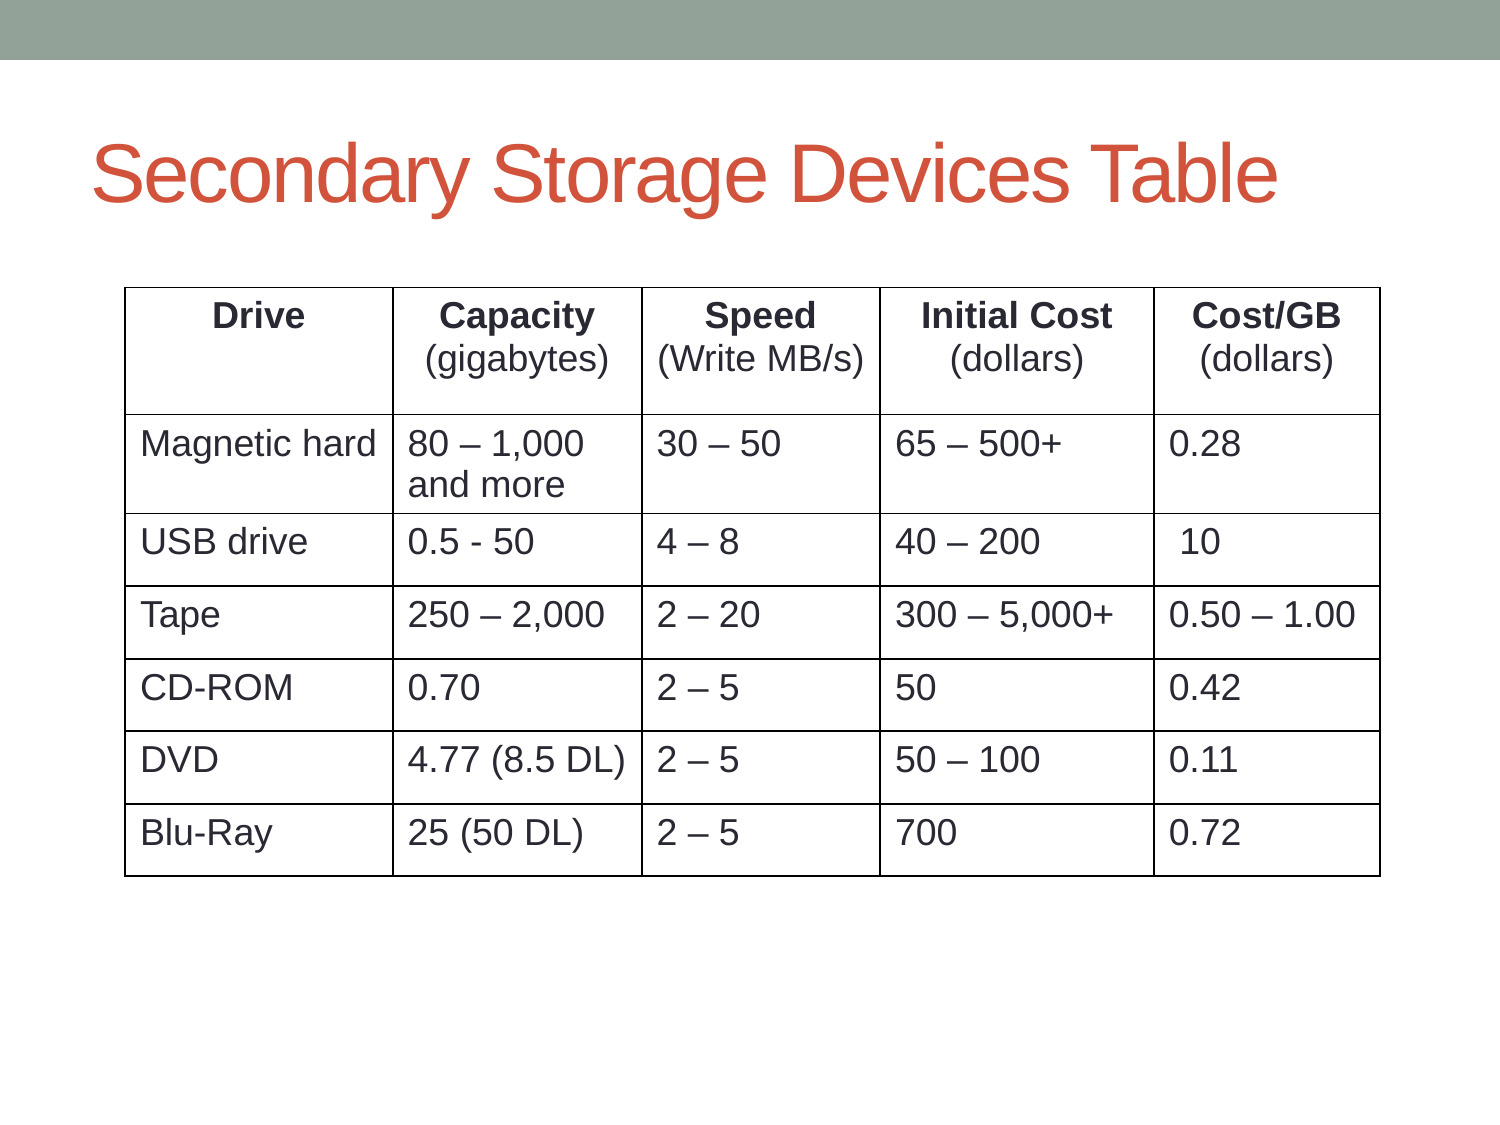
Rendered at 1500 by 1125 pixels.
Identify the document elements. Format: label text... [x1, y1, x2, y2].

table_cell 4 – 8 [643, 514, 879, 585]
table_cell 0.28 [1155, 415, 1379, 513]
title Secondary Storage Devices Table [75, 87, 1425, 250]
table_cell Blu-Ray [126, 805, 392, 875]
table_cell 700 [881, 805, 1153, 875]
table_cell 0.5 - 50 [394, 514, 641, 585]
table_cell 40 – 200 [881, 514, 1153, 585]
table_cell 50 – 100 [881, 732, 1153, 803]
table_header Speed (Write MB/s) [643, 288, 879, 414]
table_cell 0.50 – 1.00 [1155, 587, 1379, 658]
table_cell 250 – 2,000 [394, 587, 641, 658]
table_cell 300 – 5,000+ [881, 587, 1153, 658]
table_cell 25 (50 DL) [394, 805, 641, 875]
table_cell USB drive [126, 514, 392, 585]
table_header Initial Cost (dollars) [881, 288, 1153, 414]
table_cell 50 [881, 660, 1153, 730]
table_cell DVD [126, 732, 392, 803]
table_cell 0.11 [1155, 732, 1379, 803]
table_cell 0.42 [1155, 660, 1379, 730]
table_cell Tape [126, 587, 392, 658]
table_cell 2 – 5 [643, 805, 879, 875]
table_cell 2 – 5 [643, 732, 879, 803]
table_cell 10 [1155, 514, 1379, 585]
table_cell 30 – 50 [643, 415, 879, 513]
table_header Drive [126, 288, 392, 414]
table_cell 80 – 1,000 and more [394, 415, 641, 513]
table_cell CD-ROM [126, 660, 392, 730]
table_cell 2 – 5 [643, 660, 879, 730]
table_cell 0.70 [394, 660, 641, 730]
table_cell 65 – 500+ [881, 415, 1153, 513]
table_cell 2 – 20 [643, 587, 879, 658]
table_cell Magnetic hard [126, 415, 392, 513]
table_header Cost/GB (dollars) [1155, 288, 1379, 414]
table_cell 4.77 (8.5 DL) [394, 732, 641, 803]
table_header Capacity (gigabytes) [394, 288, 641, 414]
table_cell 0.72 [1155, 805, 1379, 875]
